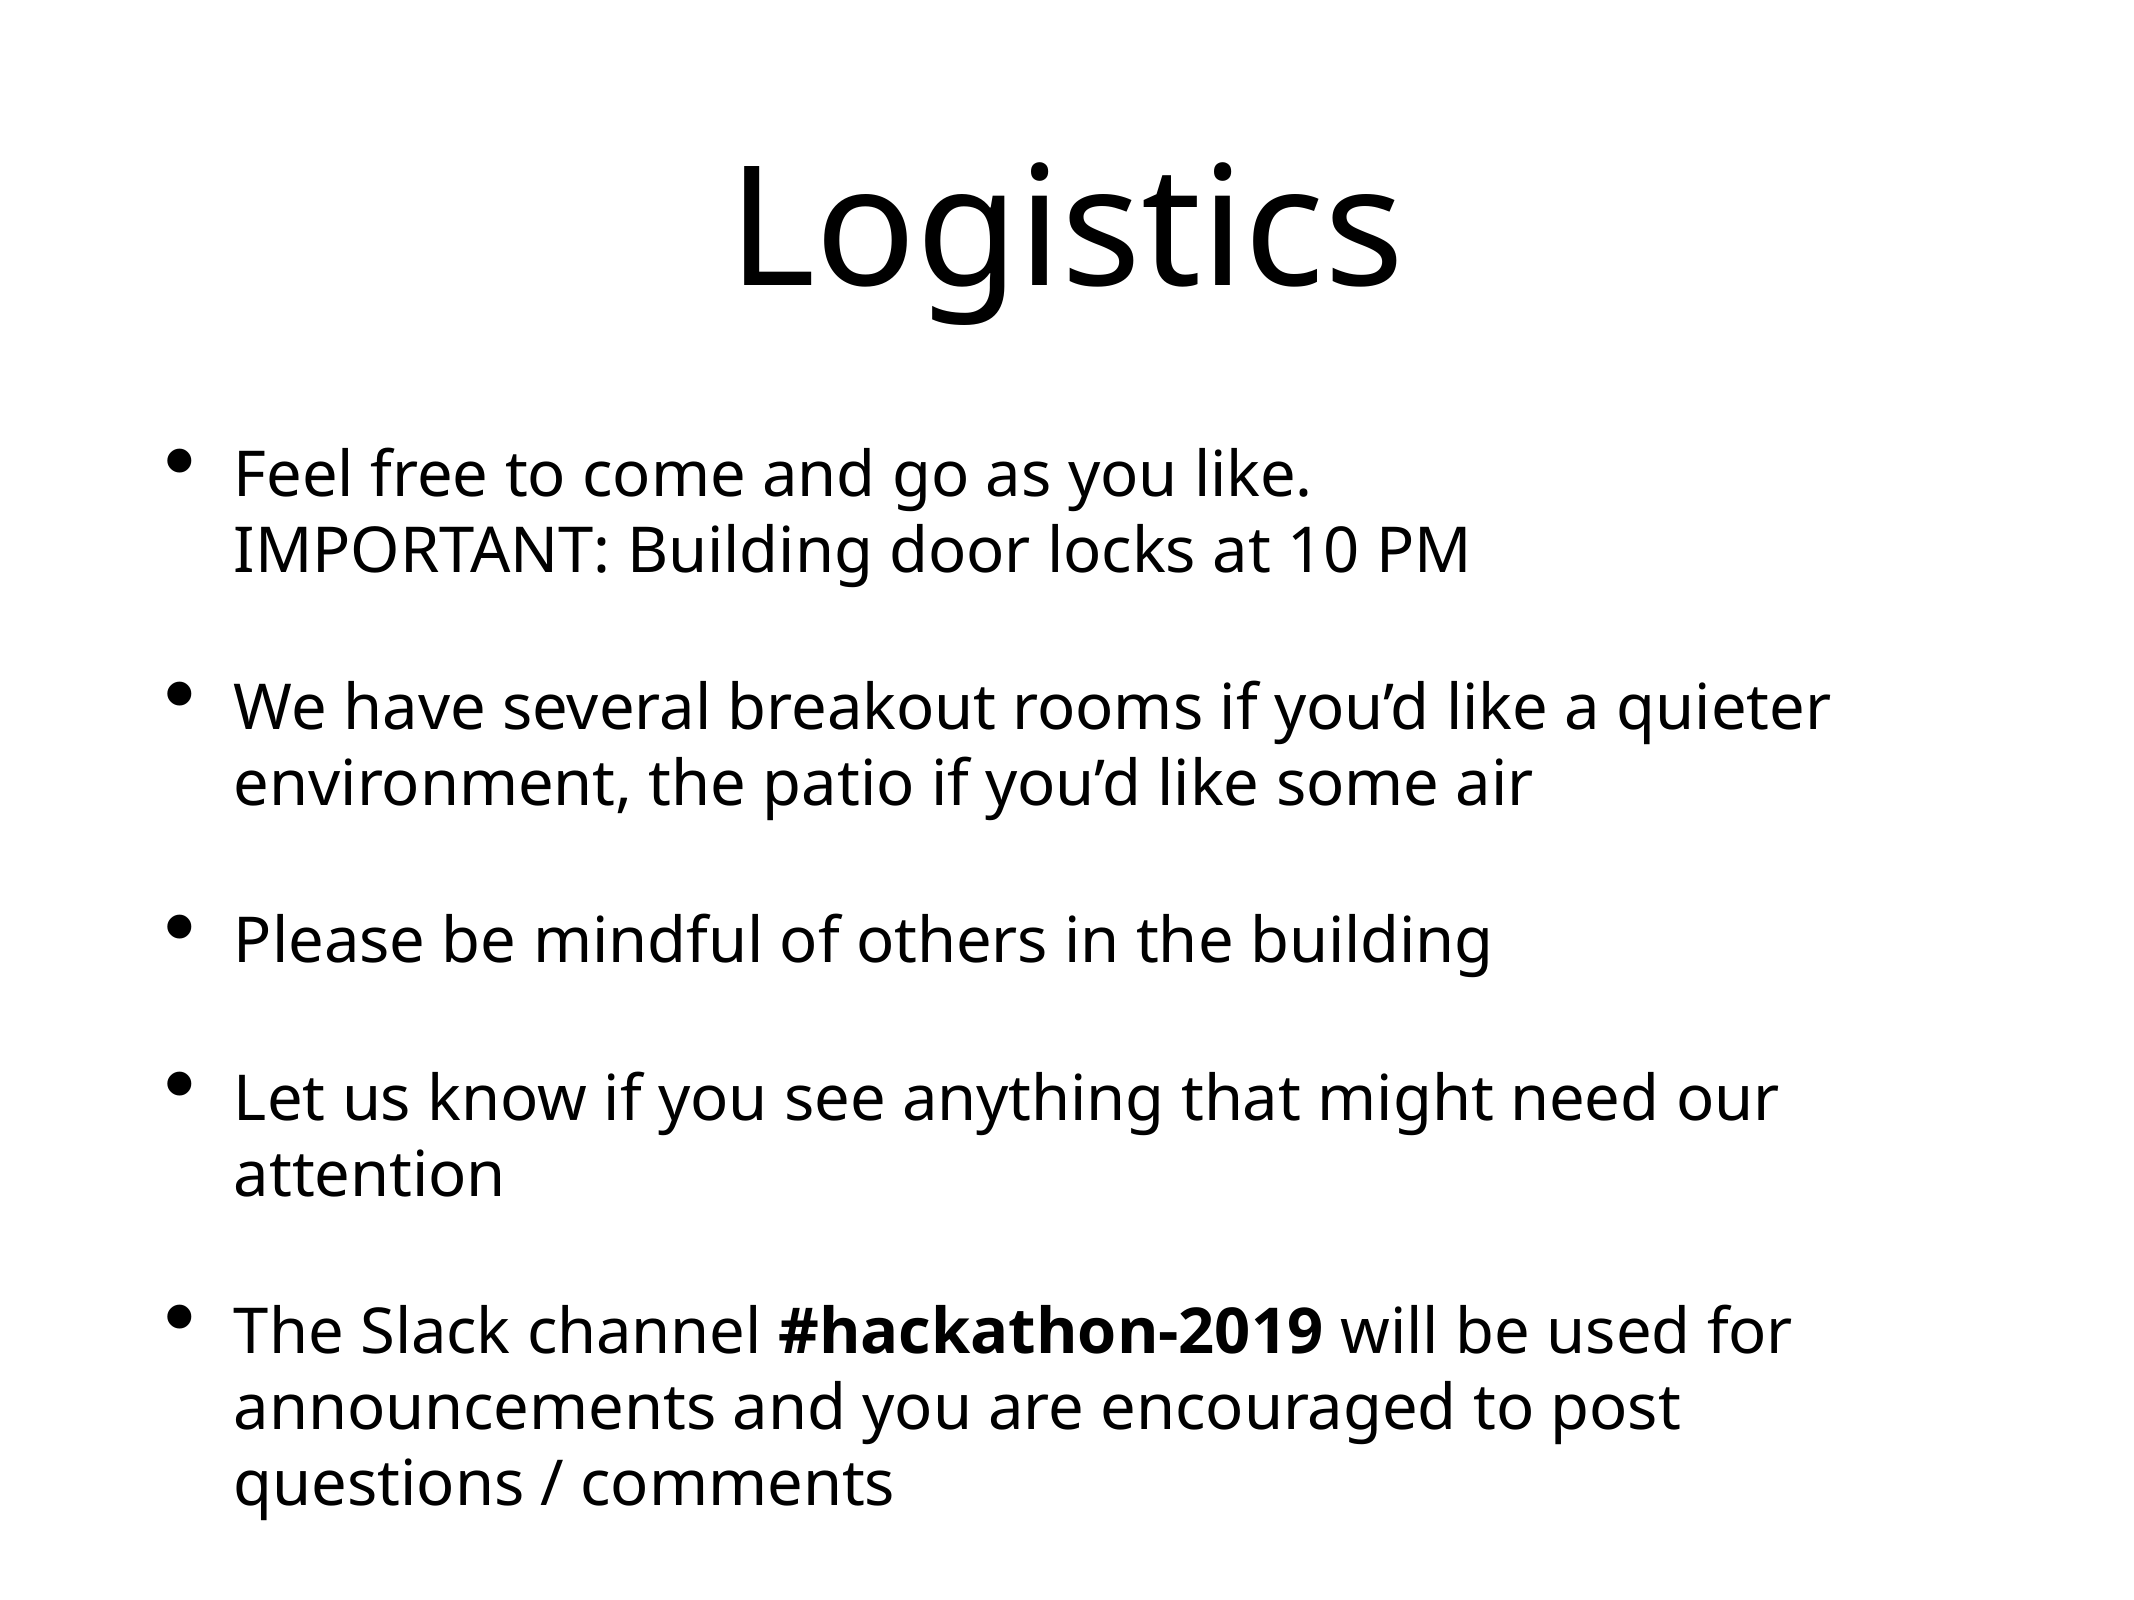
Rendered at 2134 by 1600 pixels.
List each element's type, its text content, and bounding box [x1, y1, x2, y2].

title Logistics [155, 41, 1978, 397]
list Feel free to come and go as you like. IMPORTANT: Building door locks at 10 PM We have several breakout rooms if you’d like a quieter environment, the patio if you’d like some air Please be mindful of others in the building Let us know if you see anything that might need our attention The Slack channel #hackathon-2019 will be used for announcements and you are encouraged to post questions / comments [155, 424, 1978, 1457]
